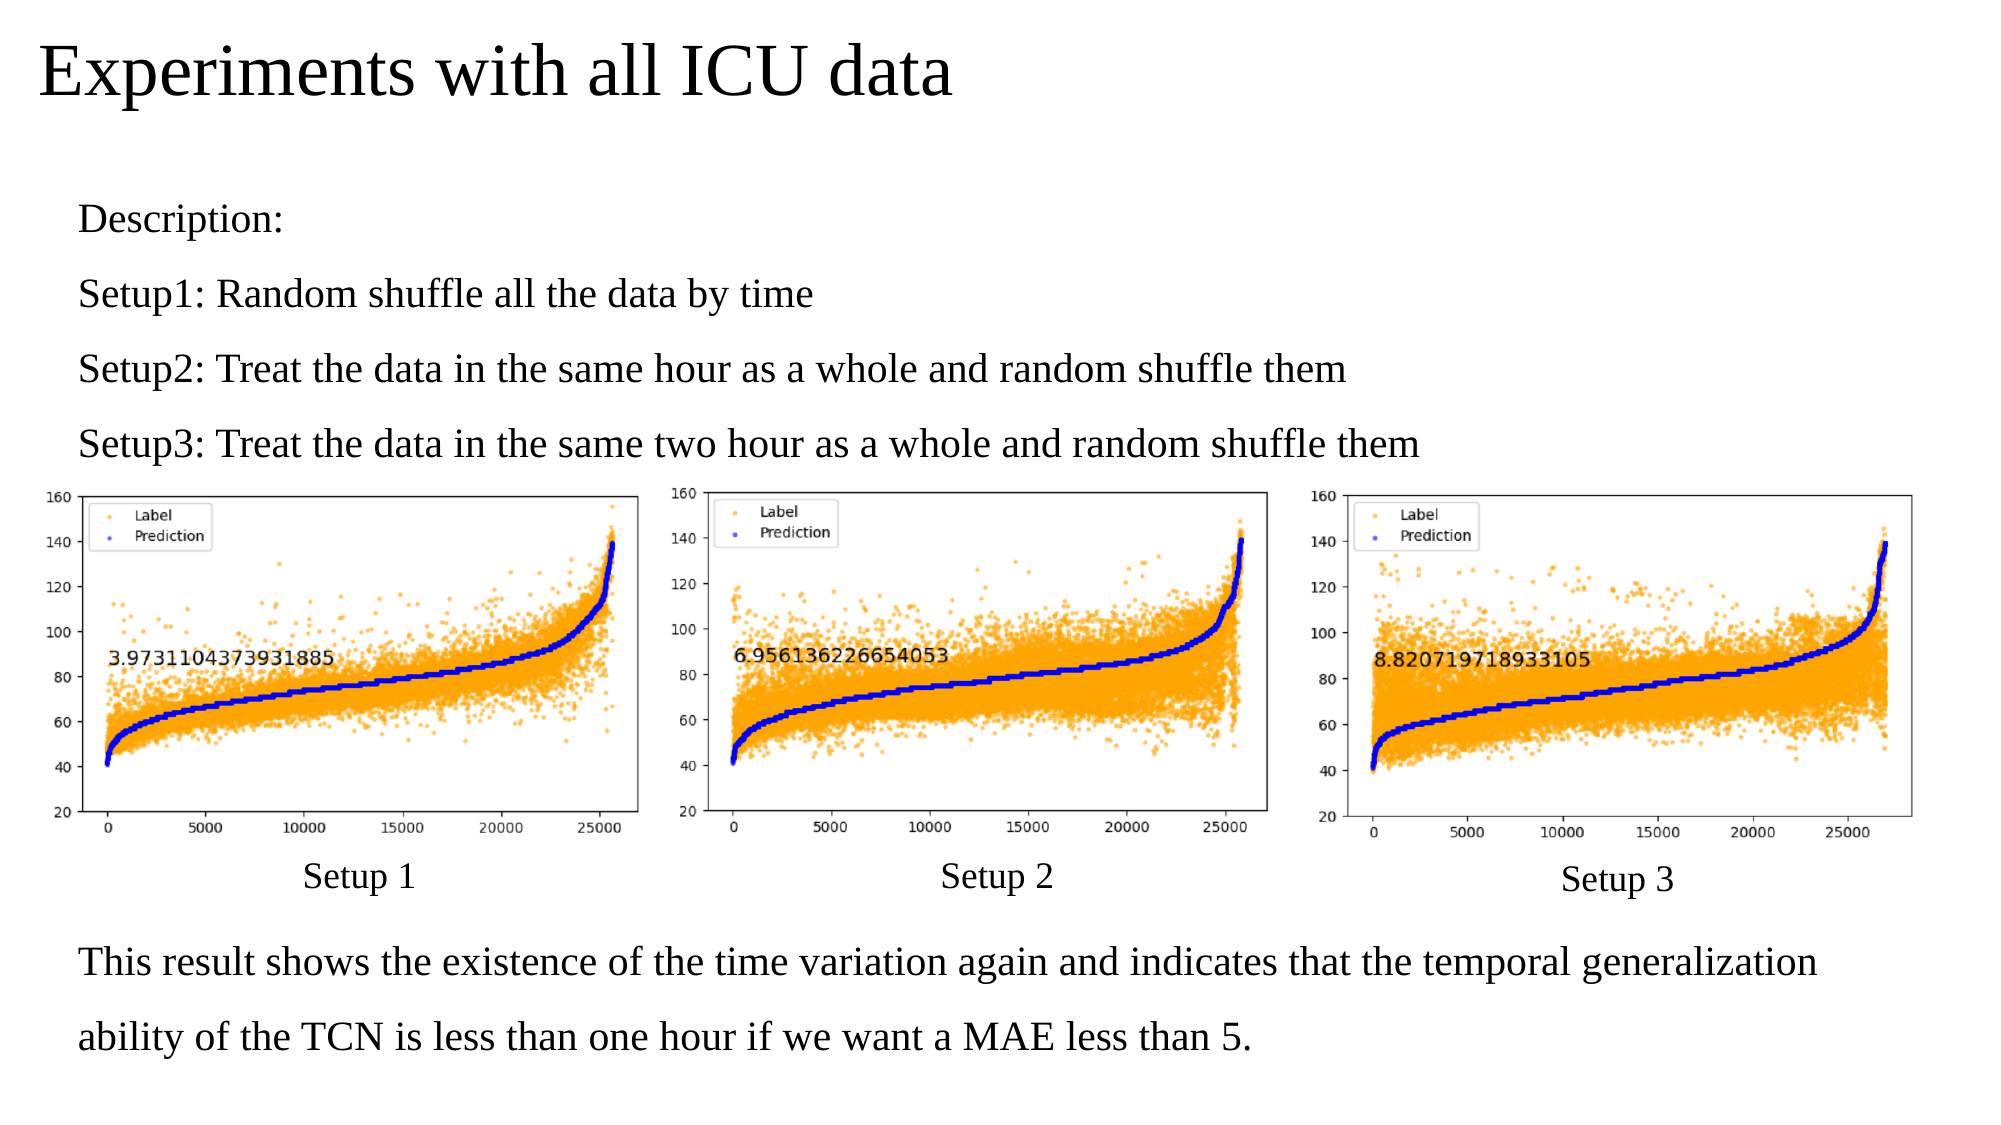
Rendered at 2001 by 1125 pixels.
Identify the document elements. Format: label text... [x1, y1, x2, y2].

text_box Experiments with all ICU data [23, 13, 1092, 118]
text_box Setup 2 [834, 847, 1160, 904]
text_box This result shows the existence of the time variation again and indicates that the temporal generalization ability of the TCN is less than one hour if we want a MAE less than 5. [63, 901, 1919, 1066]
text_box Setup 1 [197, 846, 522, 904]
picture [23, 471, 1947, 852]
text_box Setup 3 [1455, 852, 1781, 906]
text_box Description: Setup1: Random shuffle all the data by time Setup2: Treat the data in the same hour as a whole and random shuffle them Setup3: Treat the data in the same two hour as a whole and random shuffle them [63, 158, 1580, 471]
